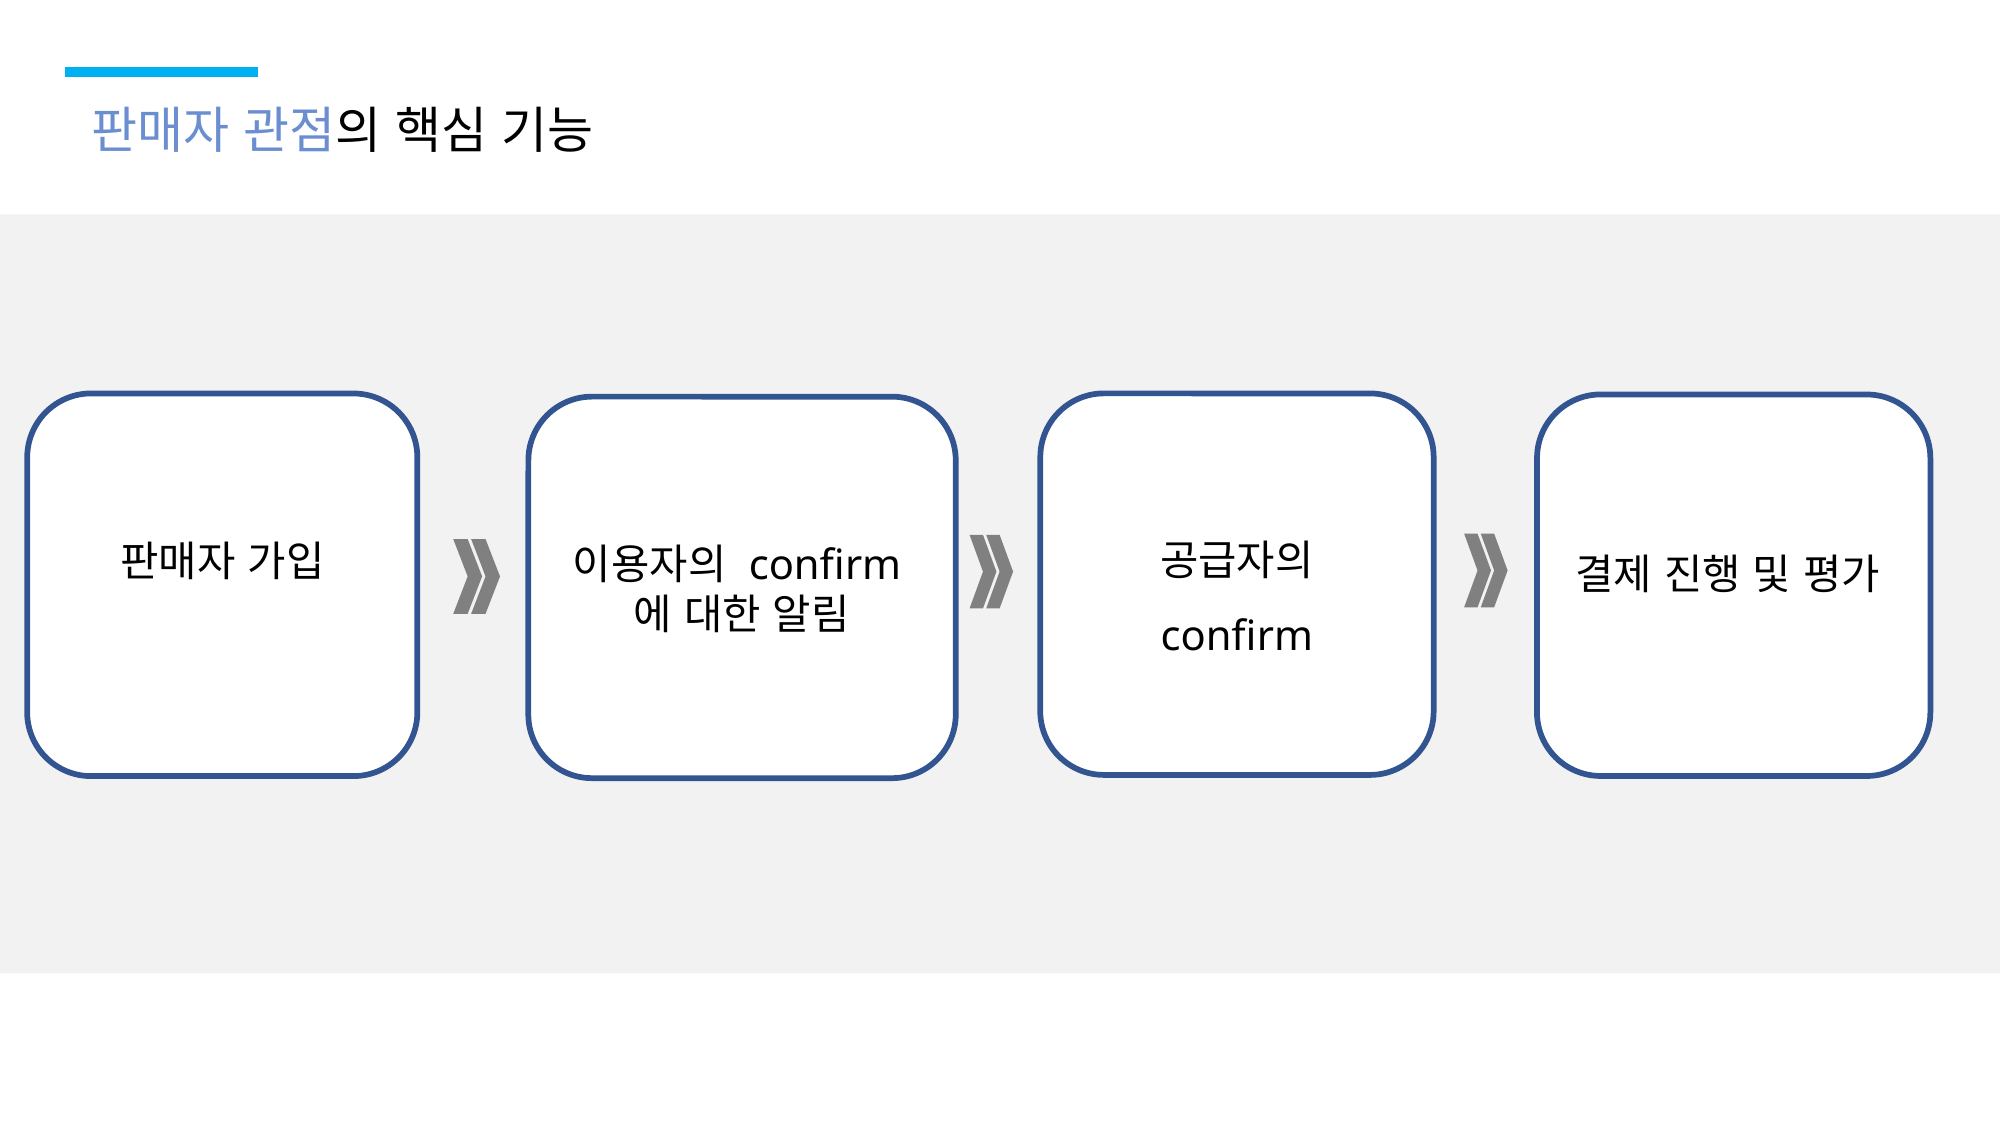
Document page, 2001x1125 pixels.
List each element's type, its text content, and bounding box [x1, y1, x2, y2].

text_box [1464, 533, 1508, 608]
text_box 이용자의 confirm에 대한 알림 [527, 395, 957, 780]
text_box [453, 539, 500, 614]
text_box 판매자 가입 [26, 392, 419, 778]
text_box 판매자 관점의 핵심 기능 [76, 90, 754, 166]
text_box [969, 534, 1013, 609]
text_box 공급자의 confirm [1039, 392, 1435, 776]
text_box 결제 진행 및 평가 [1535, 393, 1932, 778]
text_box [0, 213, 2000, 974]
